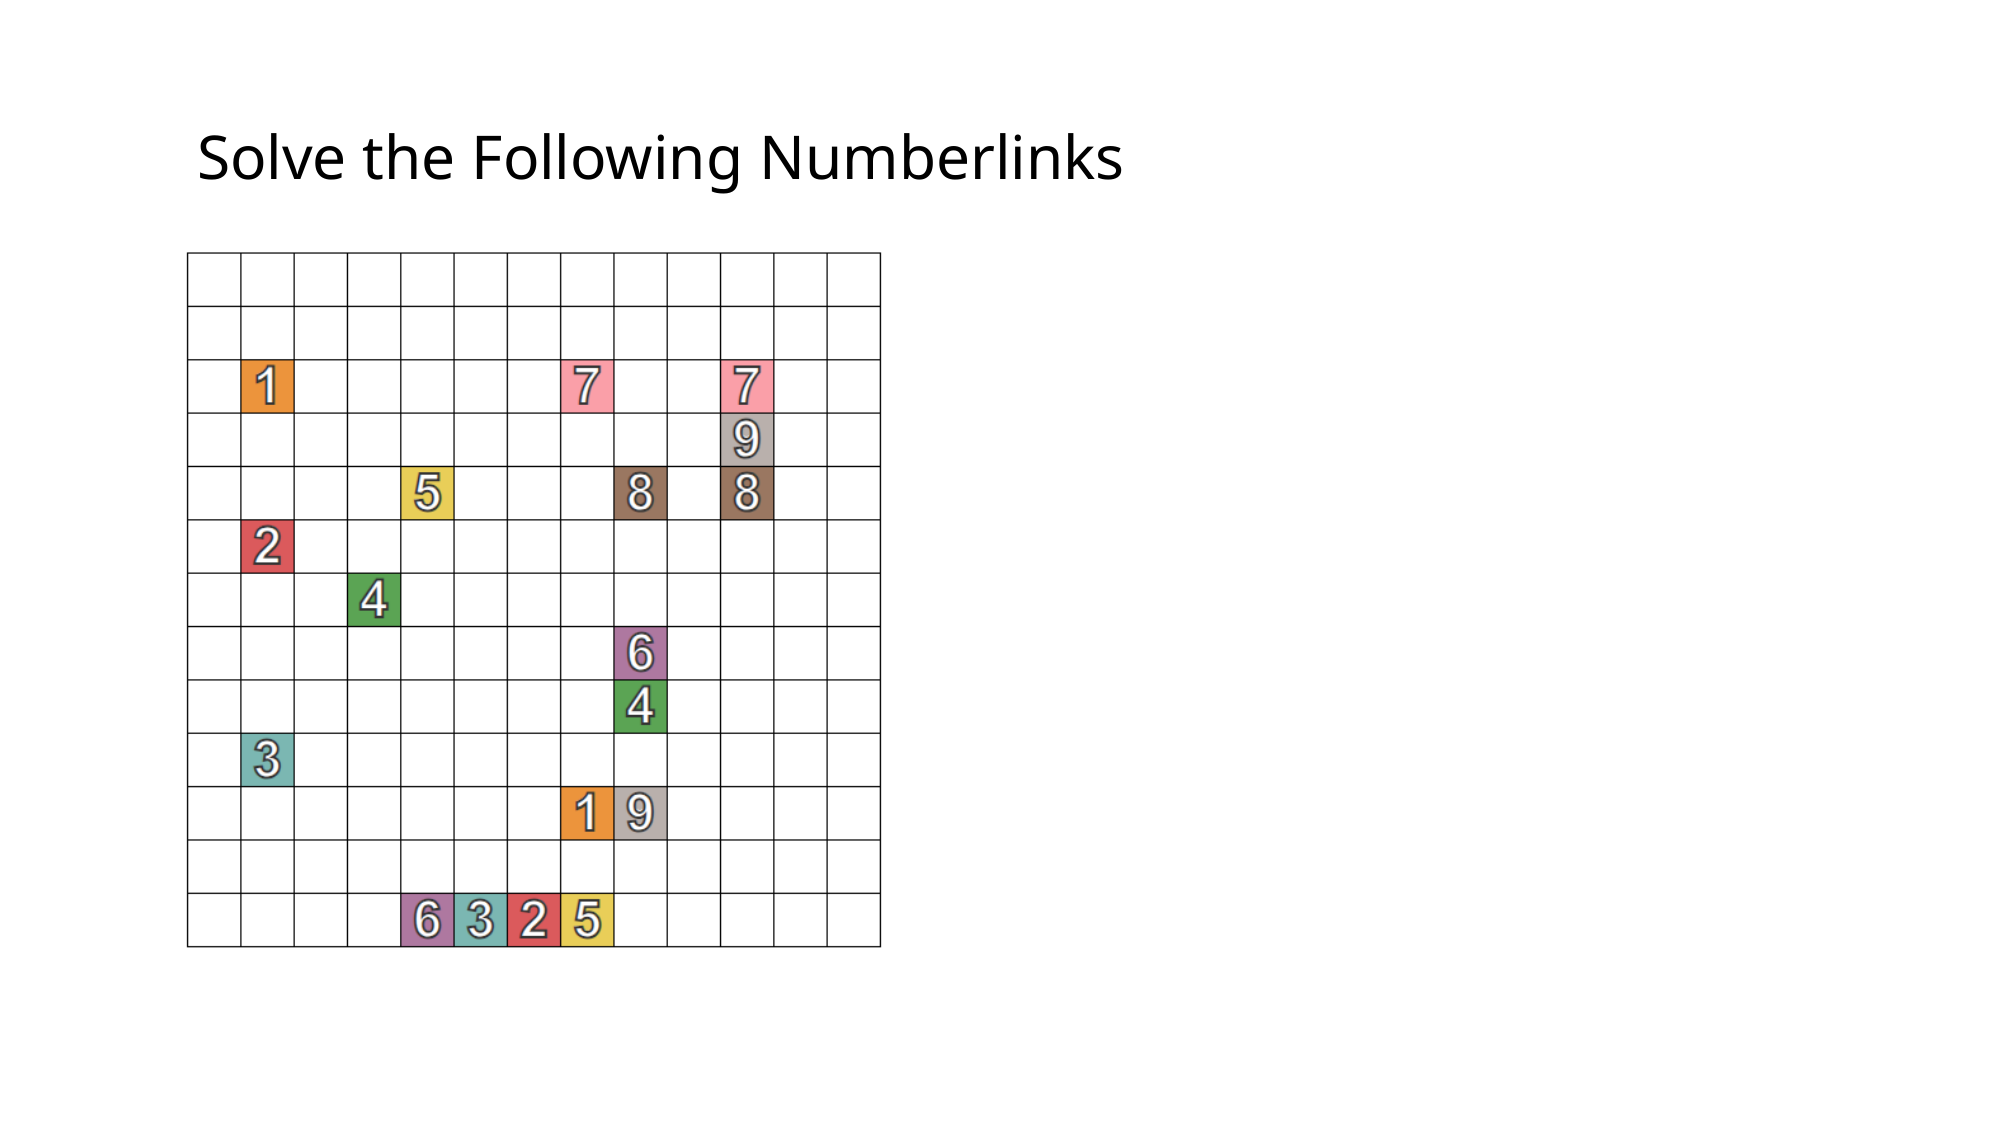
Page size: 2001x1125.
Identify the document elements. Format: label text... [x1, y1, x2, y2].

title Solve the Following Numberlinks [182, 119, 1758, 201]
picture [182, 250, 885, 950]
